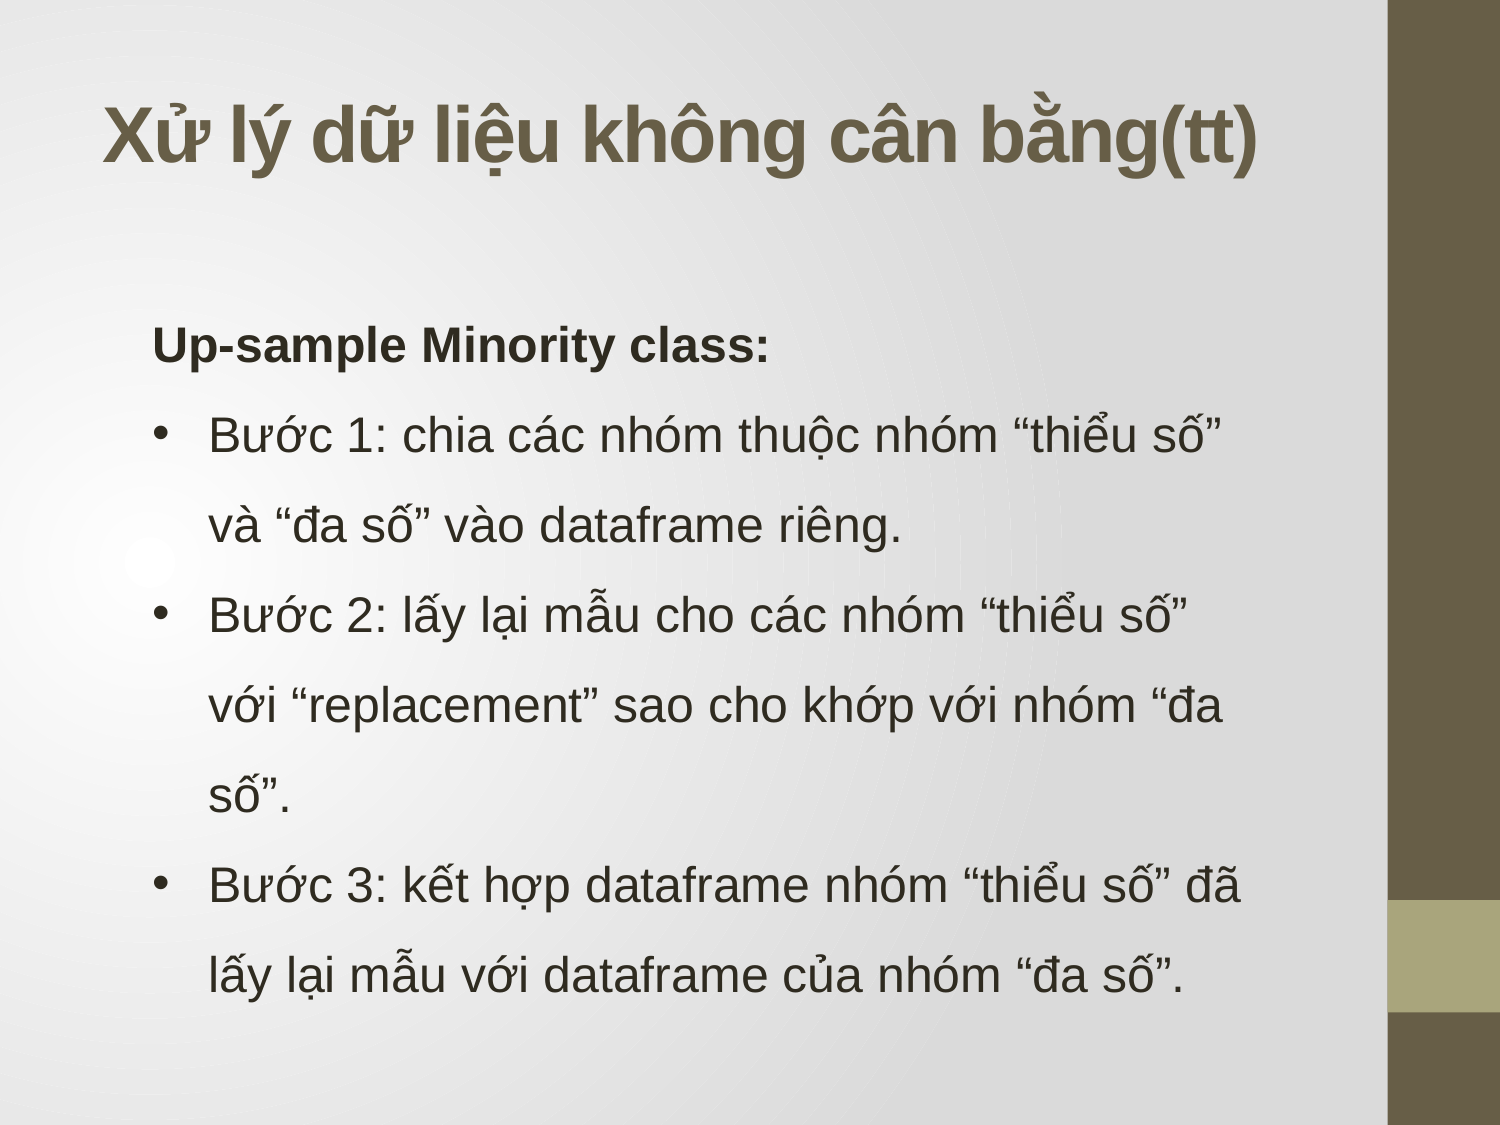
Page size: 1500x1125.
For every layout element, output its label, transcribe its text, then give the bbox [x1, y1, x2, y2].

text_box Up-sample Minority class: Bước 1: chia các nhóm thuộc nhóm “thiểu số” và “đa số” vào dataframe riêng. Bước 2: lấy lại mẫu cho các nhóm “thiểu số” với “replacement” sao cho khớp với nhóm “đa số”. Bước 3: kết hợp dataframe nhóm “thiểu số” đã lấy lại mẫu với dataframe của nhóm “đa số”. [137, 274, 1275, 1100]
text_box Xử lý dữ liệu không cân bằng(tt) [87, 37, 1338, 225]
